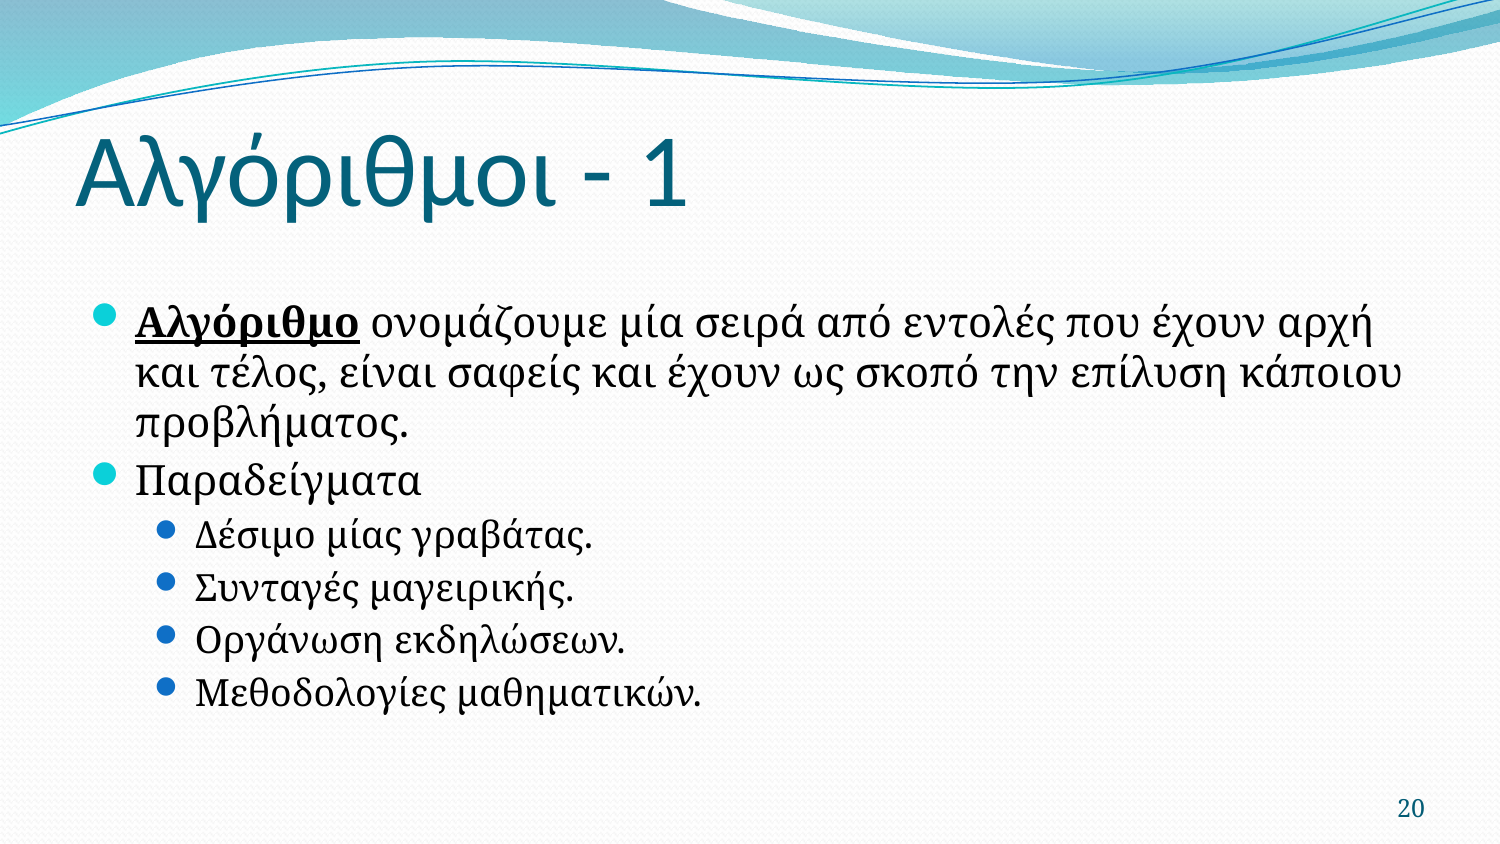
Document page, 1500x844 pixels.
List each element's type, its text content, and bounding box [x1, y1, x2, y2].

list Αλγόριθμο ονομάζουμε μία σειρά από εντολές που έχουν αρχή και τέλος, είναι σαφείς και έχουν ως σκοπό την επίλυση κάποιου προβλήματος. Παραδείγματα Δέσιμο μίας γραβάτας. Συνταγές μαγειρικής. Οργάνωση εκδηλώσεων. Μεθοδολογίες μαθηματικών. [75, 288, 1425, 772]
title Αλγόριθμοι - 1 [75, 86, 1425, 228]
slide_number 20 [1299, 782, 1425, 827]
